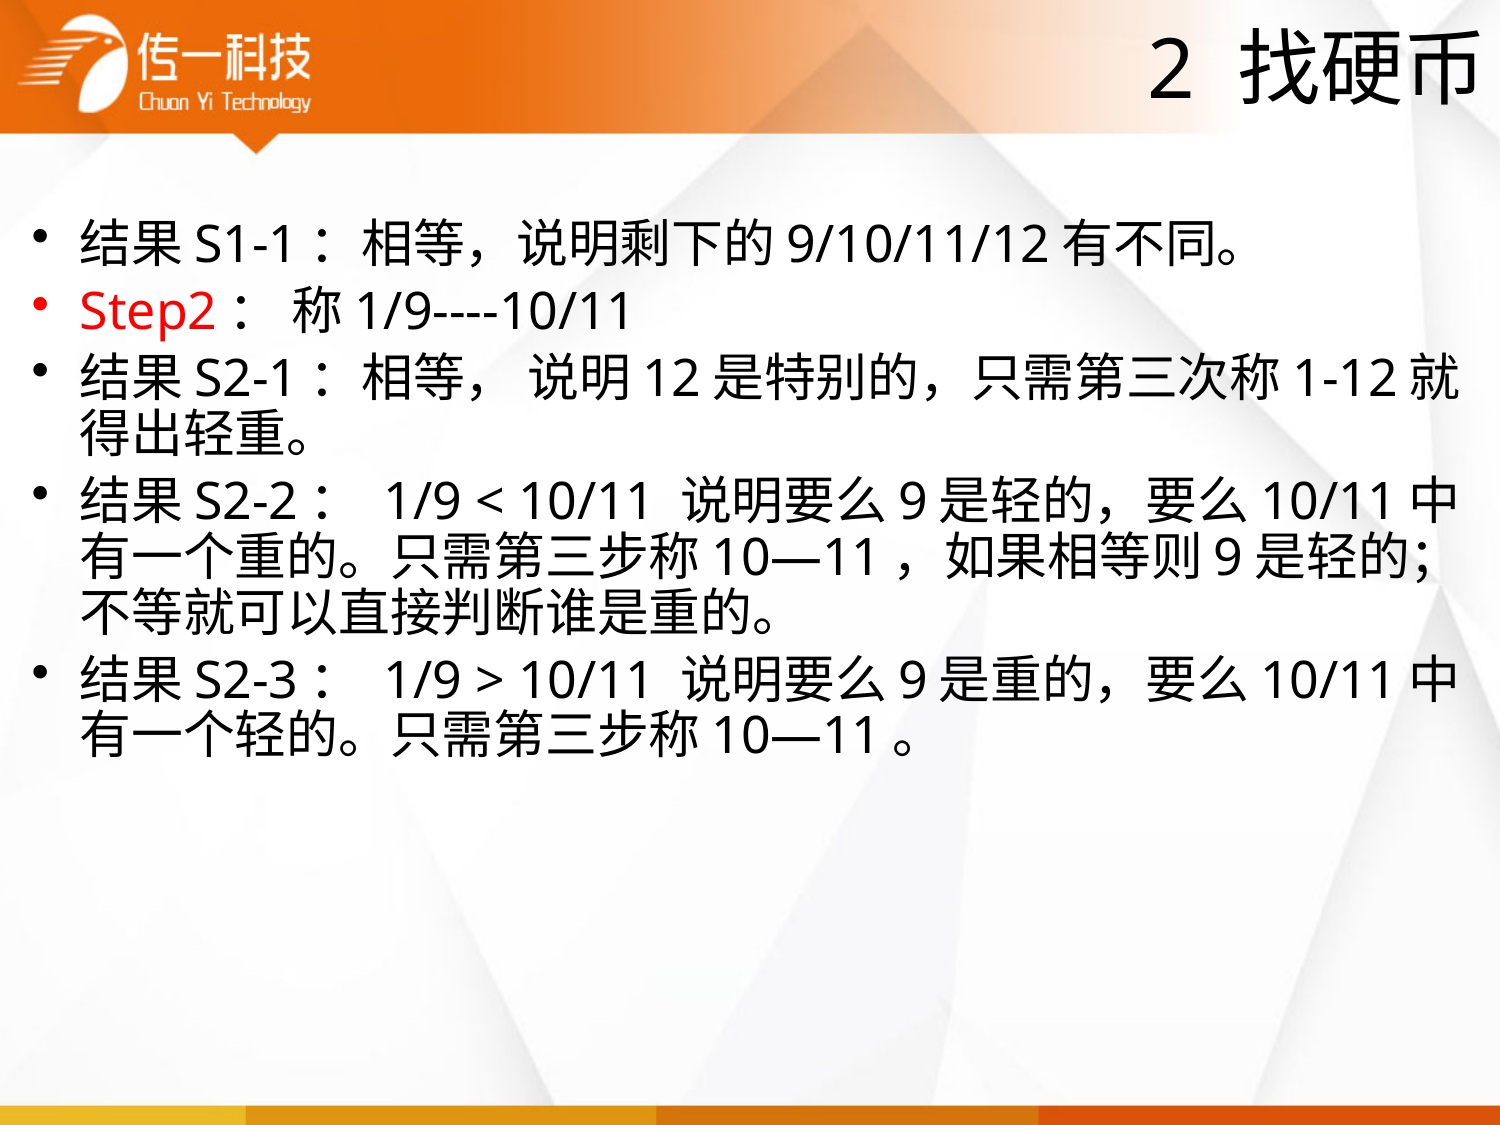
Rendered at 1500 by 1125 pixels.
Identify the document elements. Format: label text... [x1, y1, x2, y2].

picture [0, 0, 1500, 1125]
title 2 找硬币 [143, 0, 1495, 160]
list 结果S1-1：相等，说明剩下的9/10/11/12有不同。 Step2： 称1/9----10/11 结果S2-1：相等， 说明12是特别的，只需第三次称1-12就得出轻重。 结果S2-2： 1/9 < 10/11 说明要么9是轻的，要么10/11中有一个重的。只需第三步称10—11，如果相等则9是轻的；不等就可以直接判断谁是重的。 结果S2-3： 1/9 > 10/11 说明要么9是重的，要么10/11中有一个轻的。只需第三步称10—11。 [23, 209, 1500, 774]
